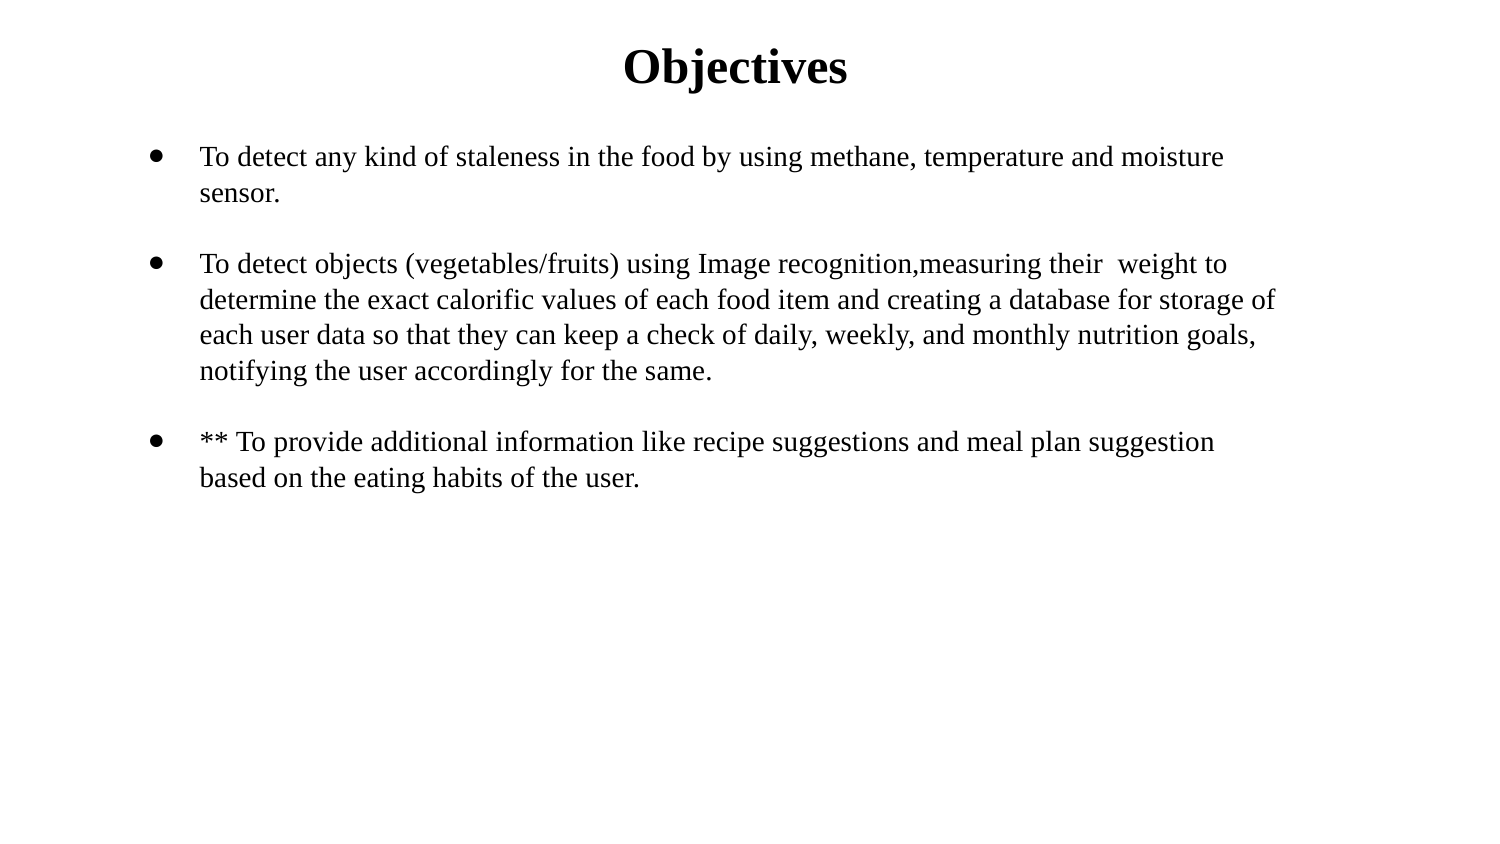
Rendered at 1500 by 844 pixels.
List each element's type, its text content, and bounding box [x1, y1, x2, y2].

text_box To detect any kind of staleness in the food by using methane, temperature and moisture sensor. To detect objects (vegetables/fruits) using Image recognition,measuring their weight to determine the exact calorific values of each food item and creating a database for storage of each user data so that they can keep a check of daily, weekly, and monthly nutrition goals, notifying the user accordingly for the same. ** To provide additional information like recipe suggestions and meal plan suggestion based on the eating habits of the user. [109, 121, 1416, 508]
text_box Objectives [607, 18, 893, 109]
